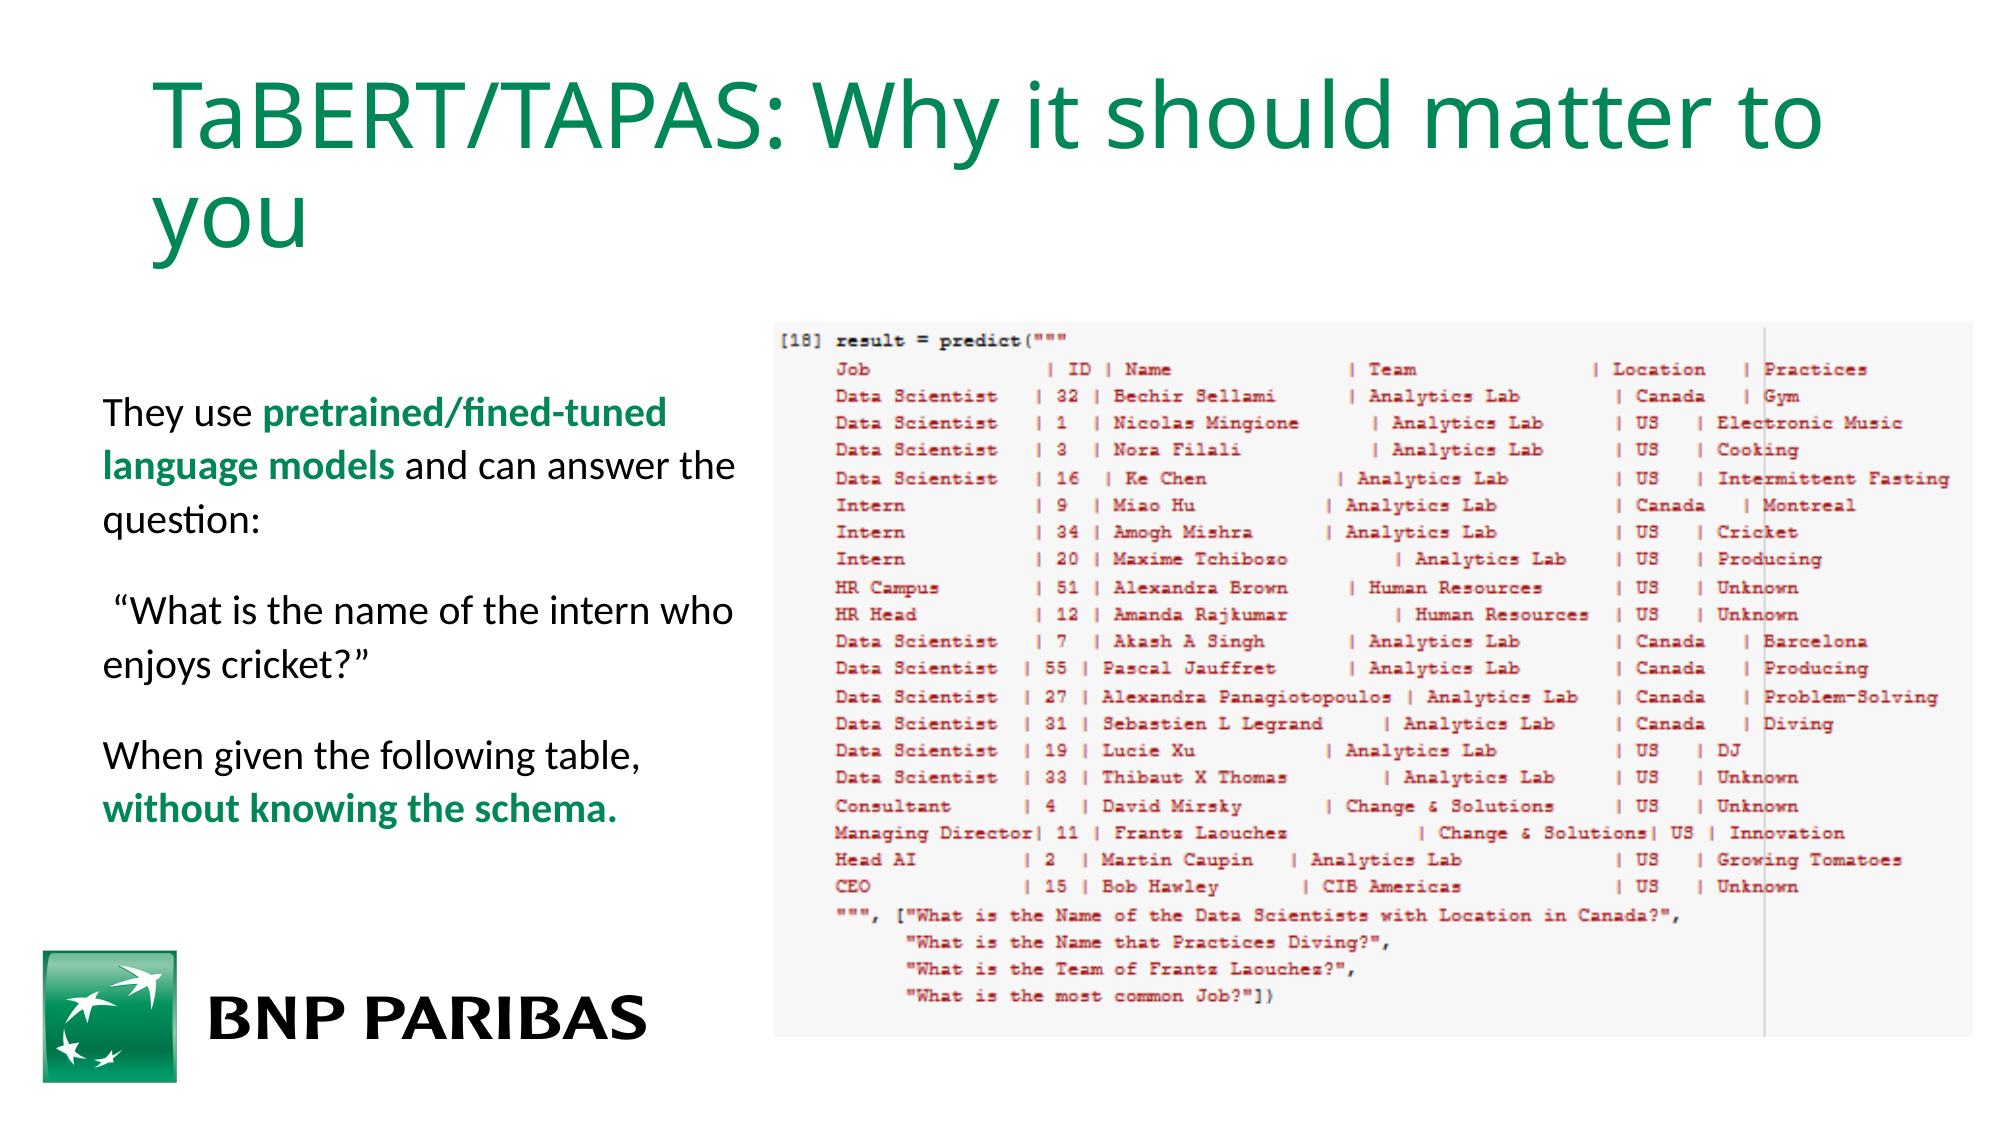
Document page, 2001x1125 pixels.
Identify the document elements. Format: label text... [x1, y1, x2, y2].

picture [774, 322, 1973, 1037]
picture [39, 937, 649, 1096]
title TaBERT/TAPAS: Why it should matter to you [137, 59, 1863, 278]
list They use pretrained/fined-tuned language models and can answer the question: “What is the name of the intern who enjoys cricket?” When given the following table, without knowing the schema. [87, 246, 775, 913]
